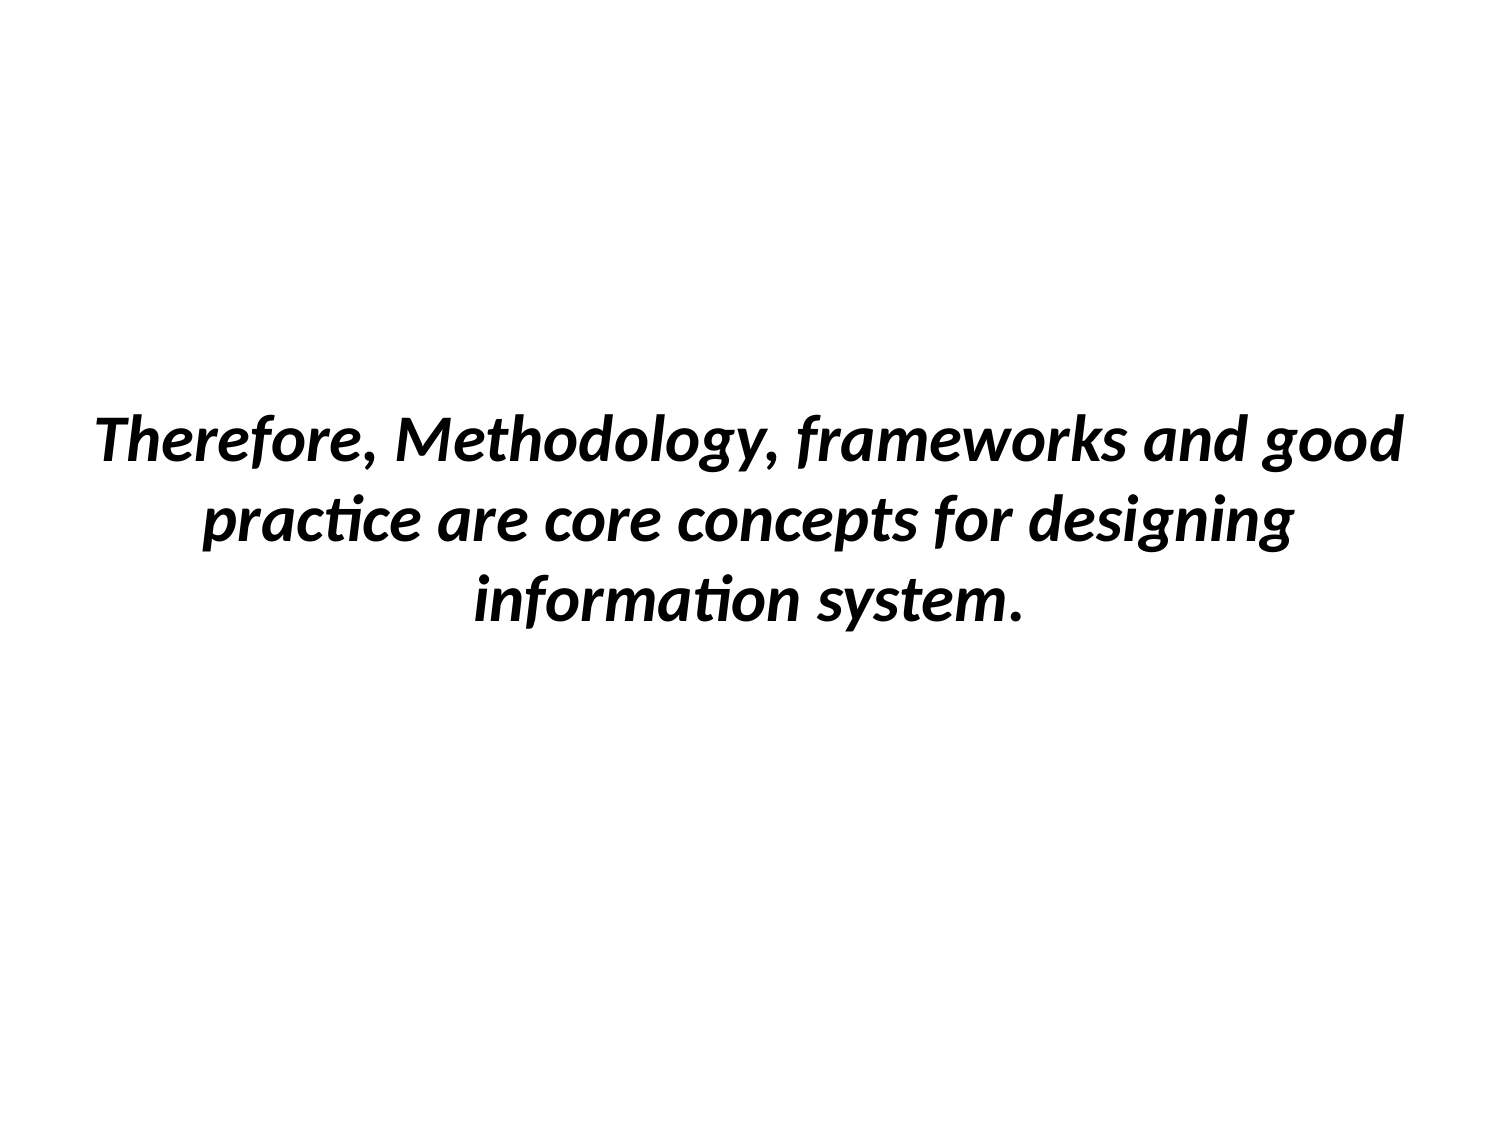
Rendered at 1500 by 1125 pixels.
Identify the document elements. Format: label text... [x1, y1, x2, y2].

list Therefore, Methodology, frameworks and good practice are core concepts for designing information system. [75, 387, 1425, 663]
